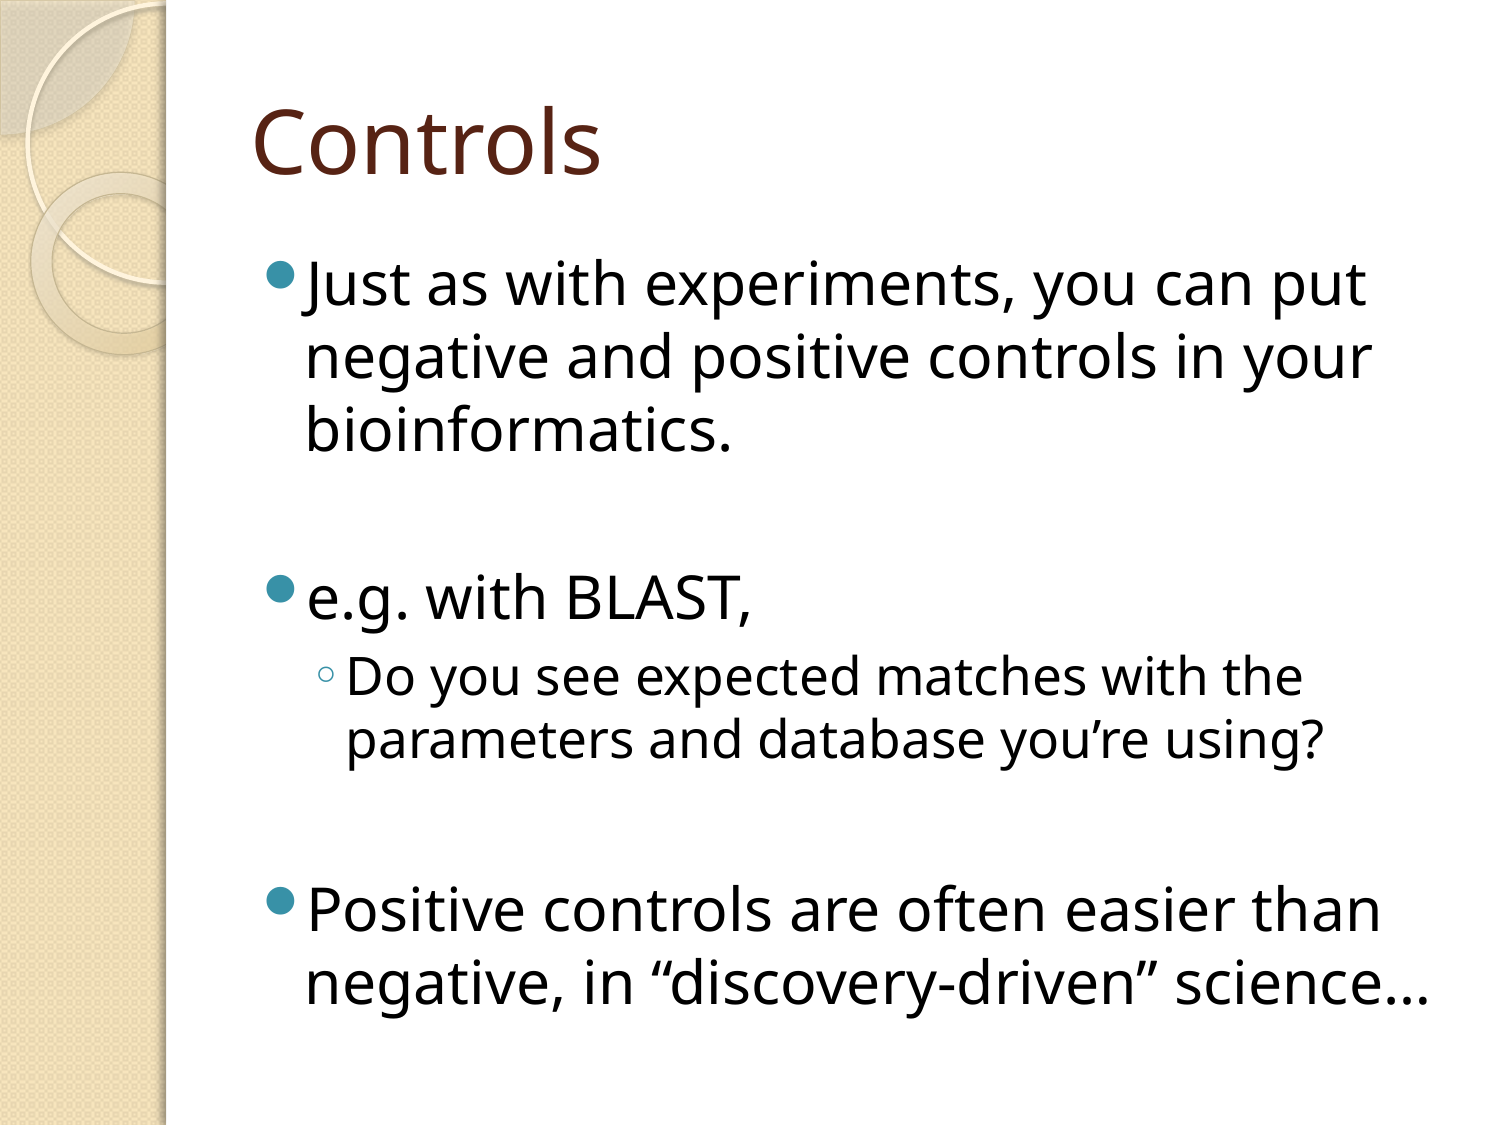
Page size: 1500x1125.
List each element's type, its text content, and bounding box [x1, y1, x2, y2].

title Controls [235, 45, 1466, 233]
list Just as with experiments, you can put negative and positive controls in your bioinformatics. e.g. with BLAST, Do you see expected matches with the parameters and database you’re using? Positive controls are often easier than negative, in “discovery-driven” science… [235, 237, 1466, 1025]
